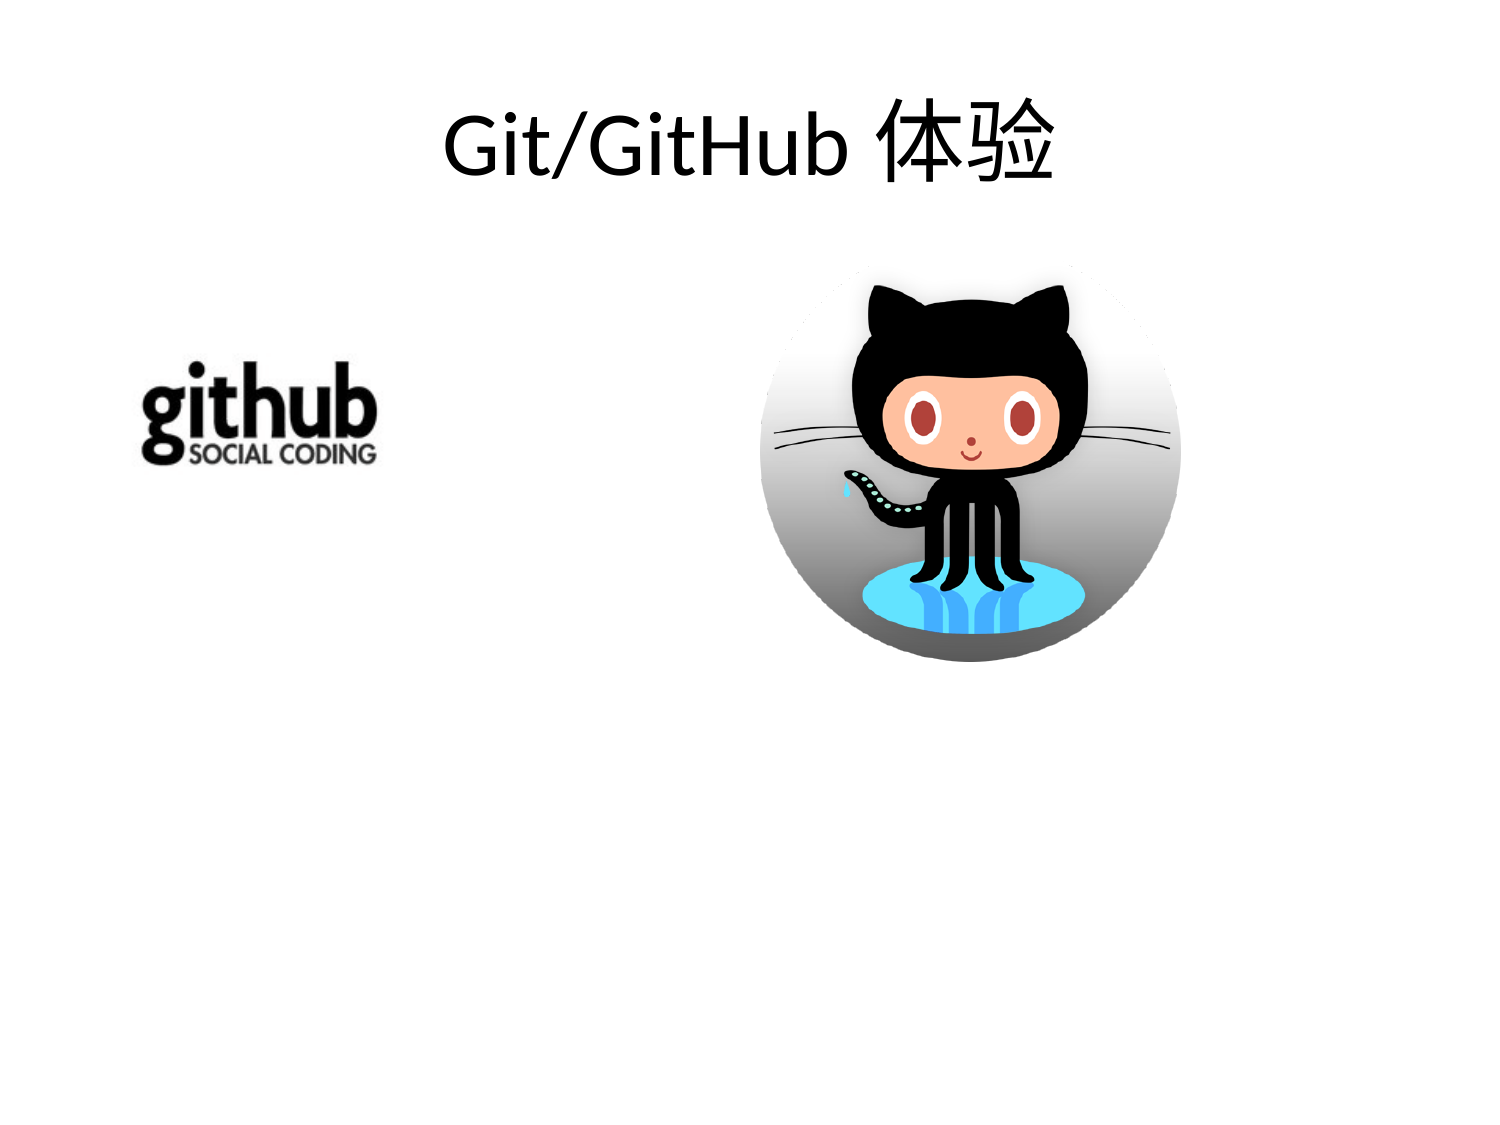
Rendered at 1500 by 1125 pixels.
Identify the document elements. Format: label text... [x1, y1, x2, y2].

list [76, 349, 446, 479]
title Git/GitHub体验 [75, 45, 1425, 233]
picture [749, 231, 1188, 670]
